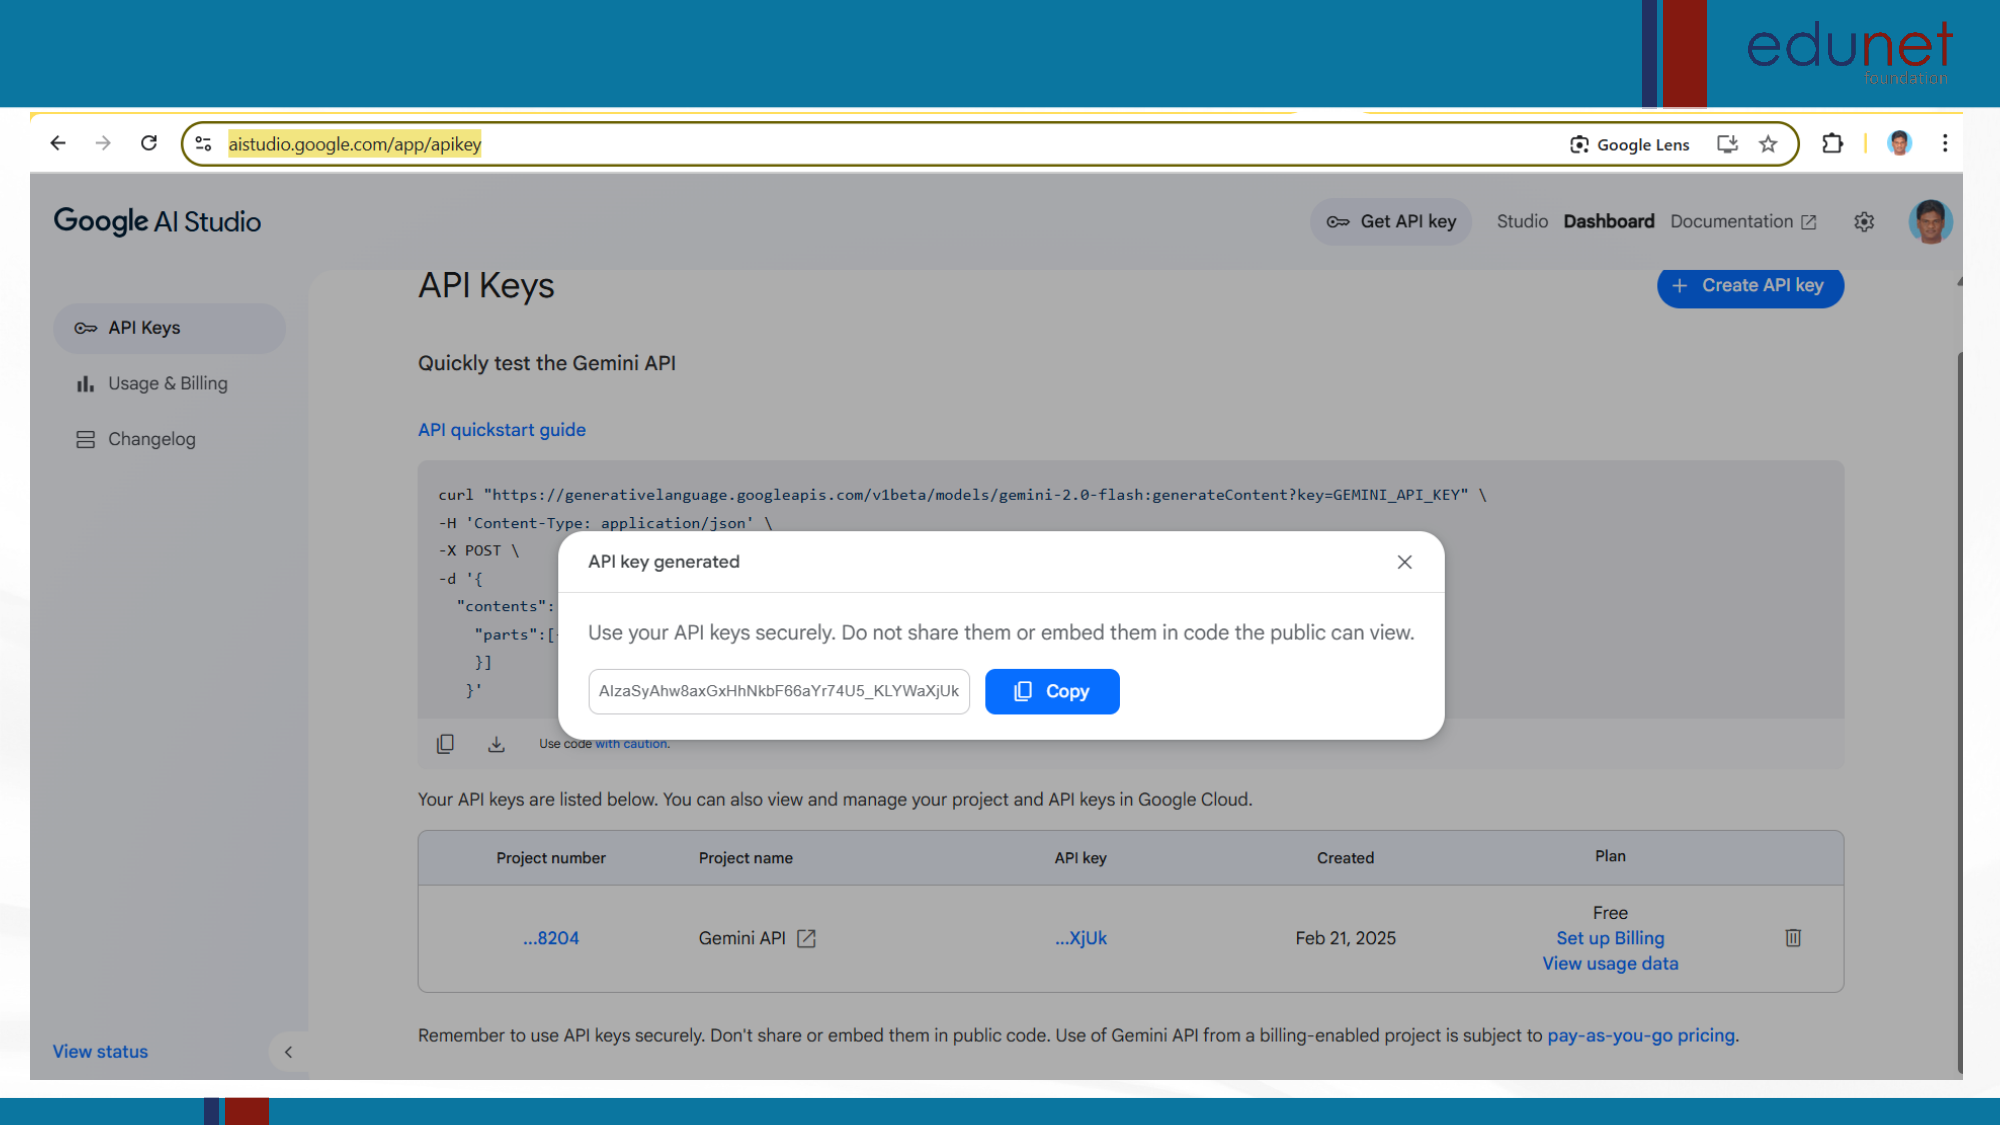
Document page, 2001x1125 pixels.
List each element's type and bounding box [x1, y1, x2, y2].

picture [1865, 33, 1891, 65]
picture [1938, 22, 1952, 65]
picture [1749, 33, 1779, 65]
picture [1829, 34, 1855, 65]
picture [1900, 33, 1931, 65]
picture [1787, 22, 1818, 65]
picture [29, 112, 1963, 1081]
